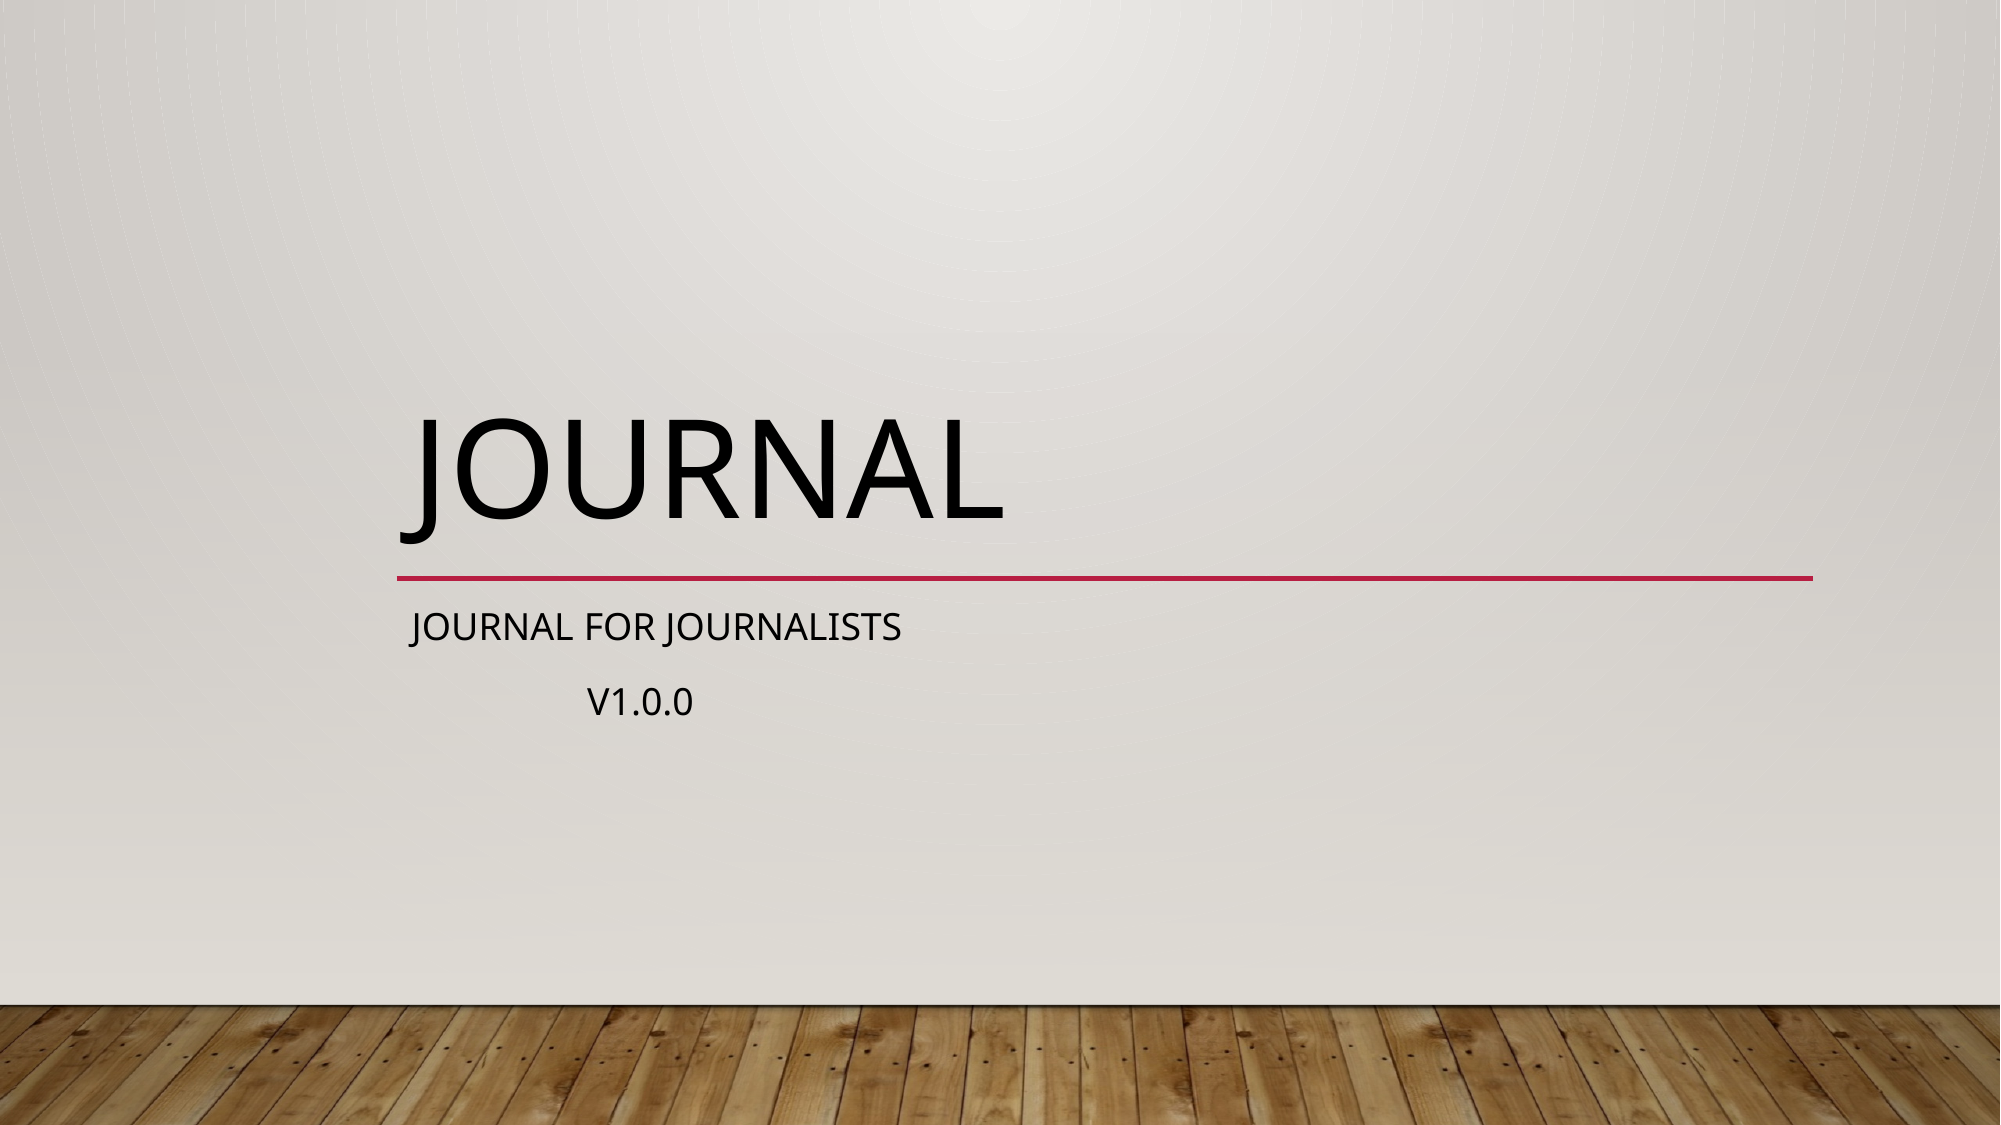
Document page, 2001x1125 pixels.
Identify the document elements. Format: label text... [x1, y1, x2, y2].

picture [0, 1005, 2000, 1125]
title Journal [396, 131, 1814, 549]
subtitle Journal for Journalists V1.0.0 [396, 579, 1814, 740]
